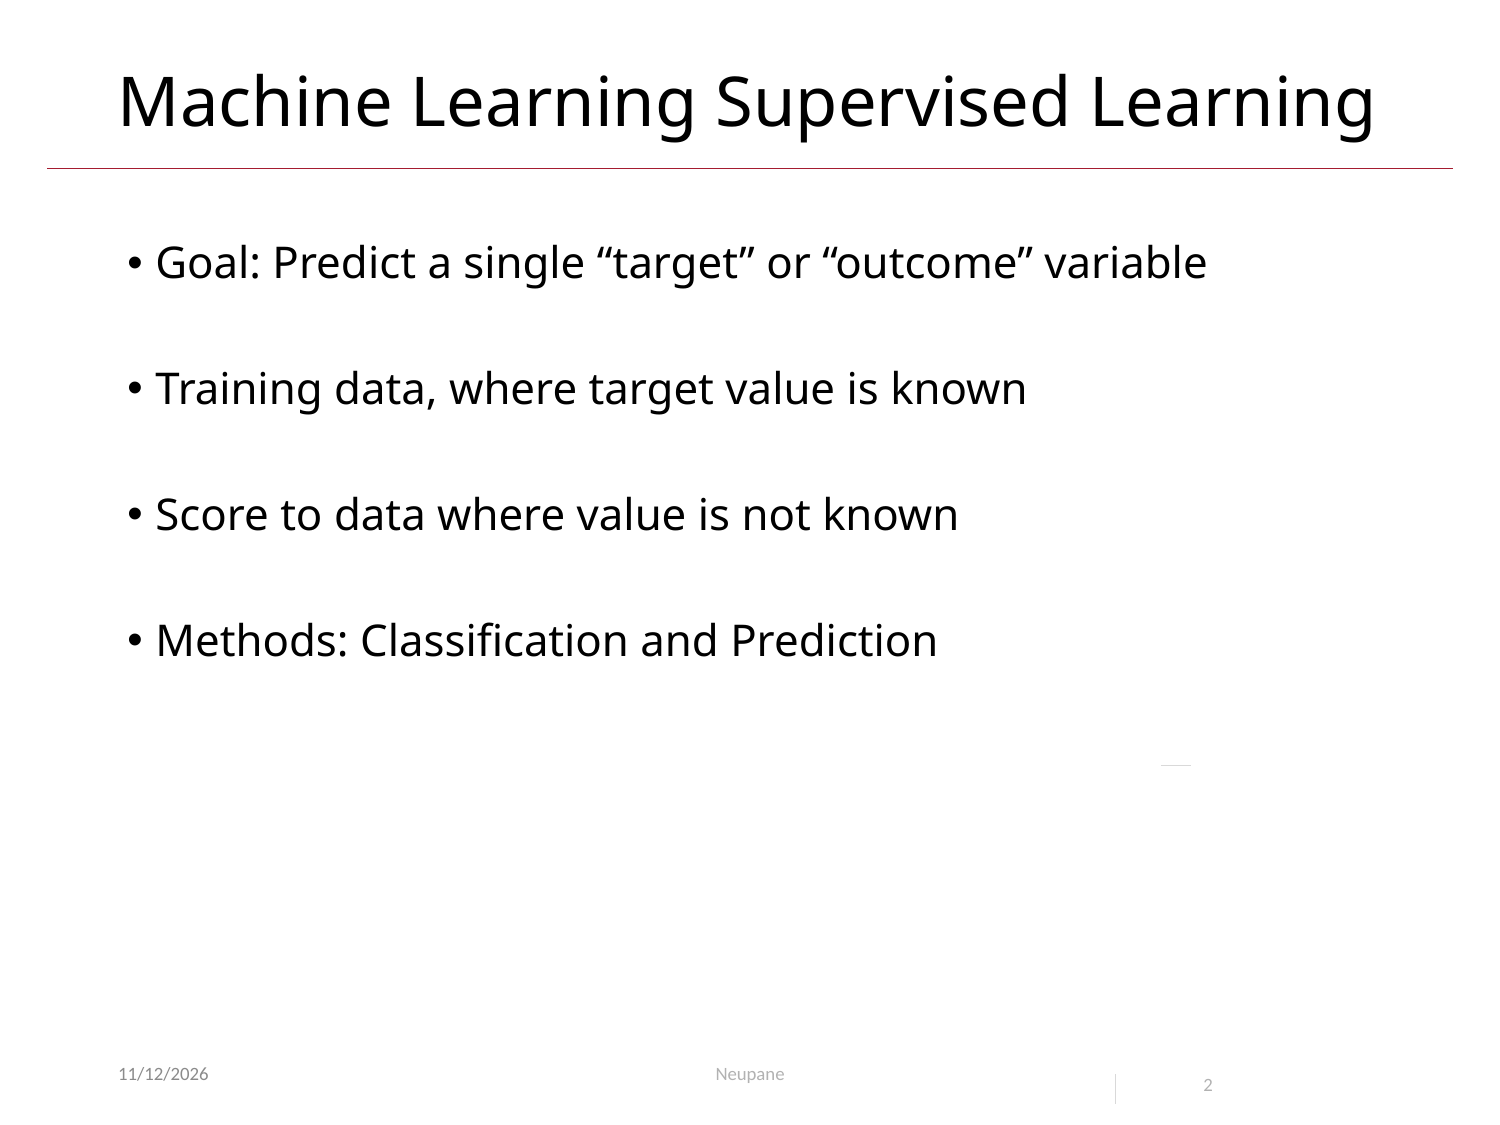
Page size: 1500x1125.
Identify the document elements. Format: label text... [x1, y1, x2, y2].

text_box Goal: Predict a single “target” or “outcome” variable Training data, where target value is known Score to data where value is not known Methods: Classification and Prediction [112, 233, 1388, 984]
slide_number 2 [1188, 1042, 1330, 1103]
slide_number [103, 1042, 441, 1103]
footer Neupane [496, 1042, 1004, 1103]
title Machine Learning Supervised Learning [103, 59, 1397, 157]
